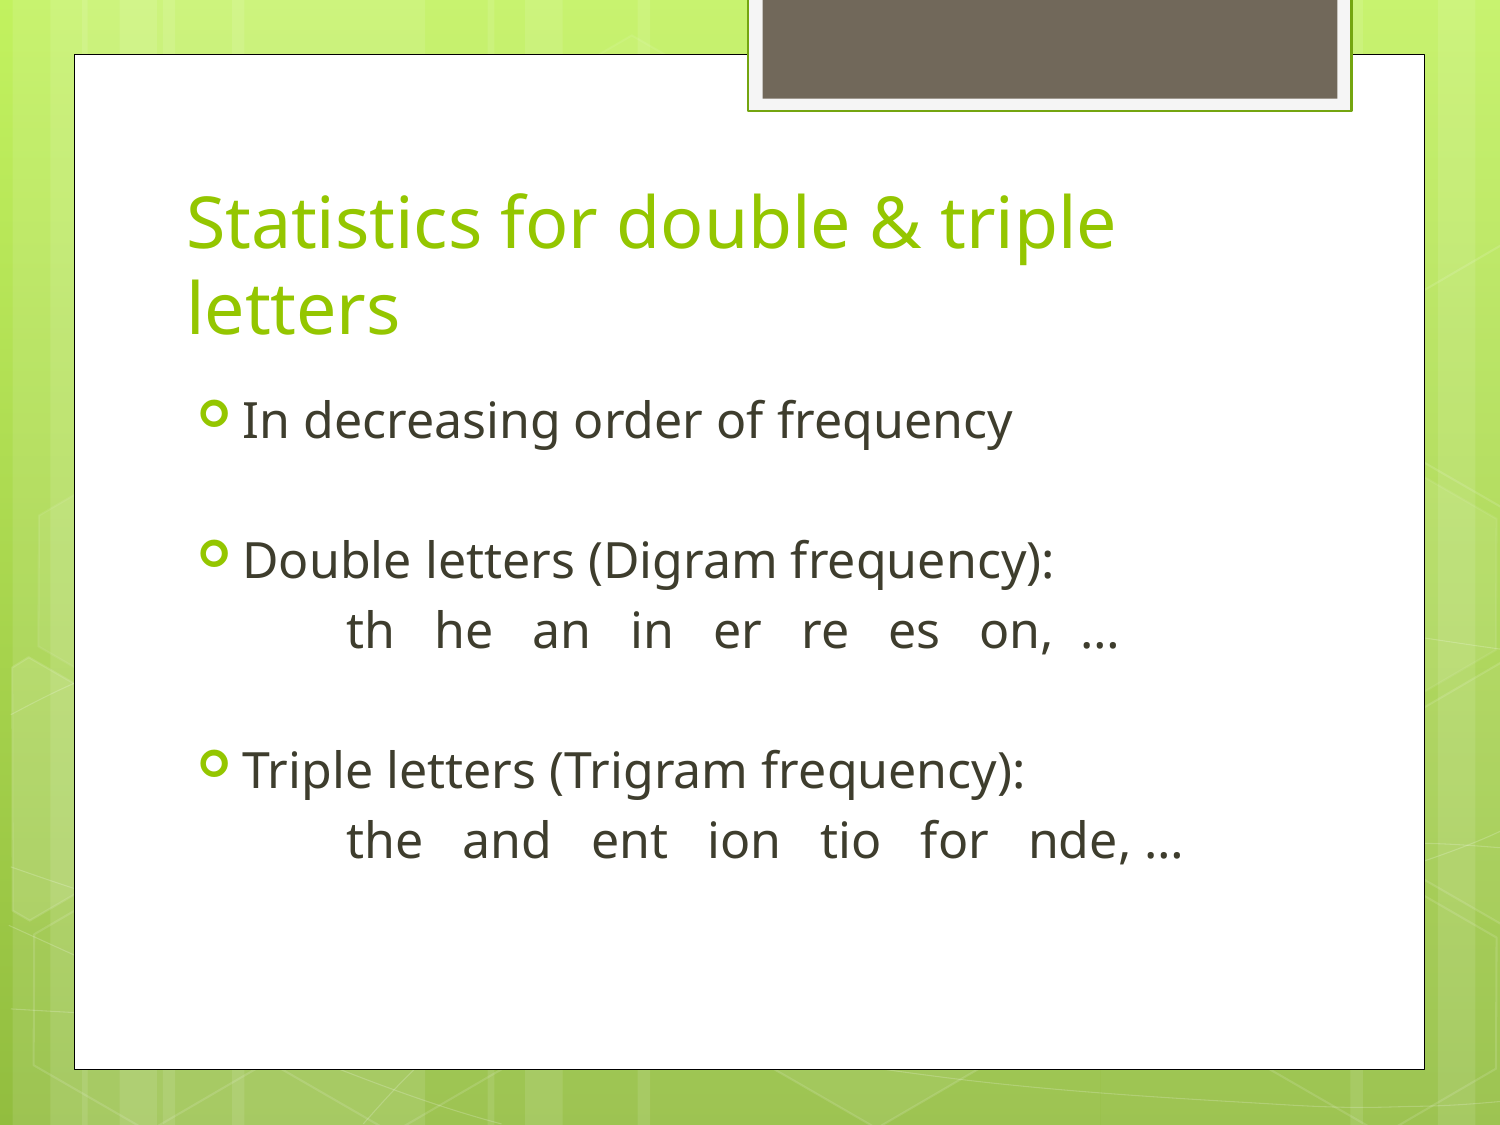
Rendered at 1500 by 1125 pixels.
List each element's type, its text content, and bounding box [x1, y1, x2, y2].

list In decreasing order of frequency Double letters (Digram frequency): th he an in er re es on, … Triple letters (Trigram frequency): the and ent ion tio for nde, … [171, 381, 1283, 957]
title Statistics for double & triple letters [171, 168, 1324, 356]
